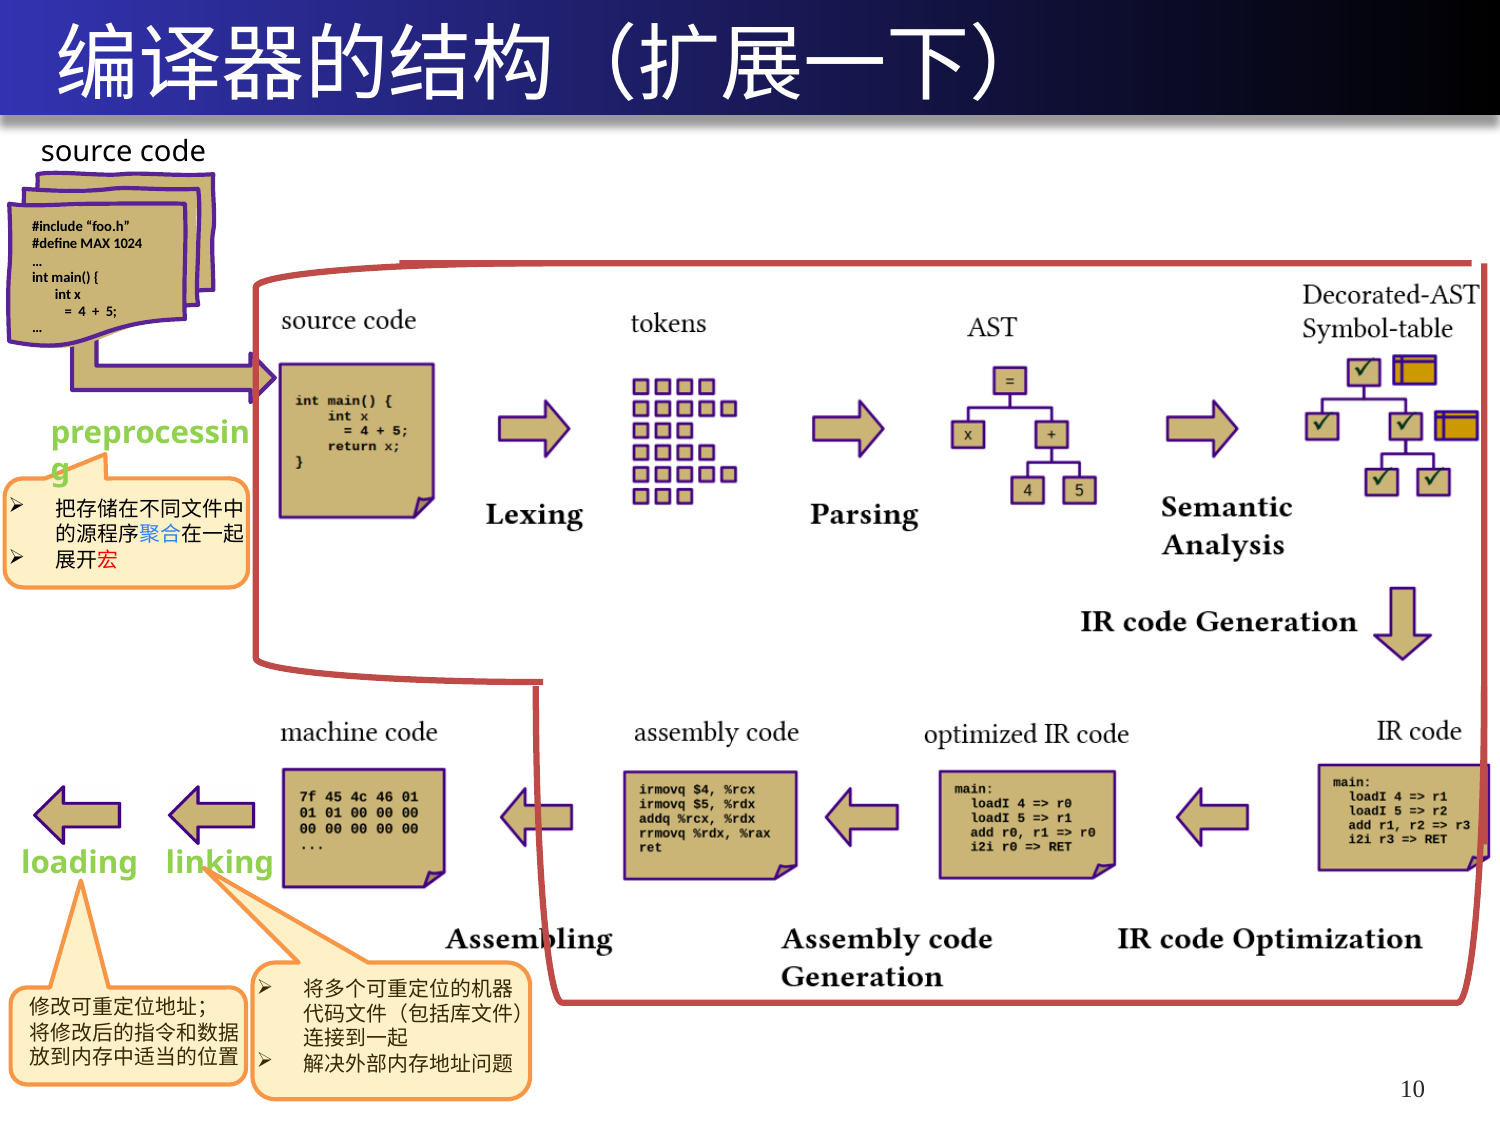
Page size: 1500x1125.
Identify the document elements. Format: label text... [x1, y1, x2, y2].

text_box [158, 351, 255, 404]
text_box linking [157, 834, 262, 887]
text_box [8, 878, 247, 1087]
text_box [6, 175, 217, 345]
picture [163, 784, 256, 846]
slide_number 9 [1368, 1077, 1482, 1103]
text_box #include “foo.h” #define MAX 1024 … int main() { int x = 4 + 5; … [17, 209, 158, 396]
text_box [255, 281, 262, 664]
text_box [252, 962, 544, 1100]
text_box loading [6, 834, 157, 887]
picture [29, 784, 122, 846]
text_box [2, 476, 250, 590]
text_box [333, 265, 542, 270]
title 编译器的结构（扩展一下） [53, 8, 1263, 199]
text_box 把存储在不同文件中 的源程序聚合在一起 展开宏 [6, 494, 255, 572]
picture [267, 271, 1500, 1001]
text_box preprocessing [35, 404, 255, 494]
text_box source code [26, 125, 221, 175]
